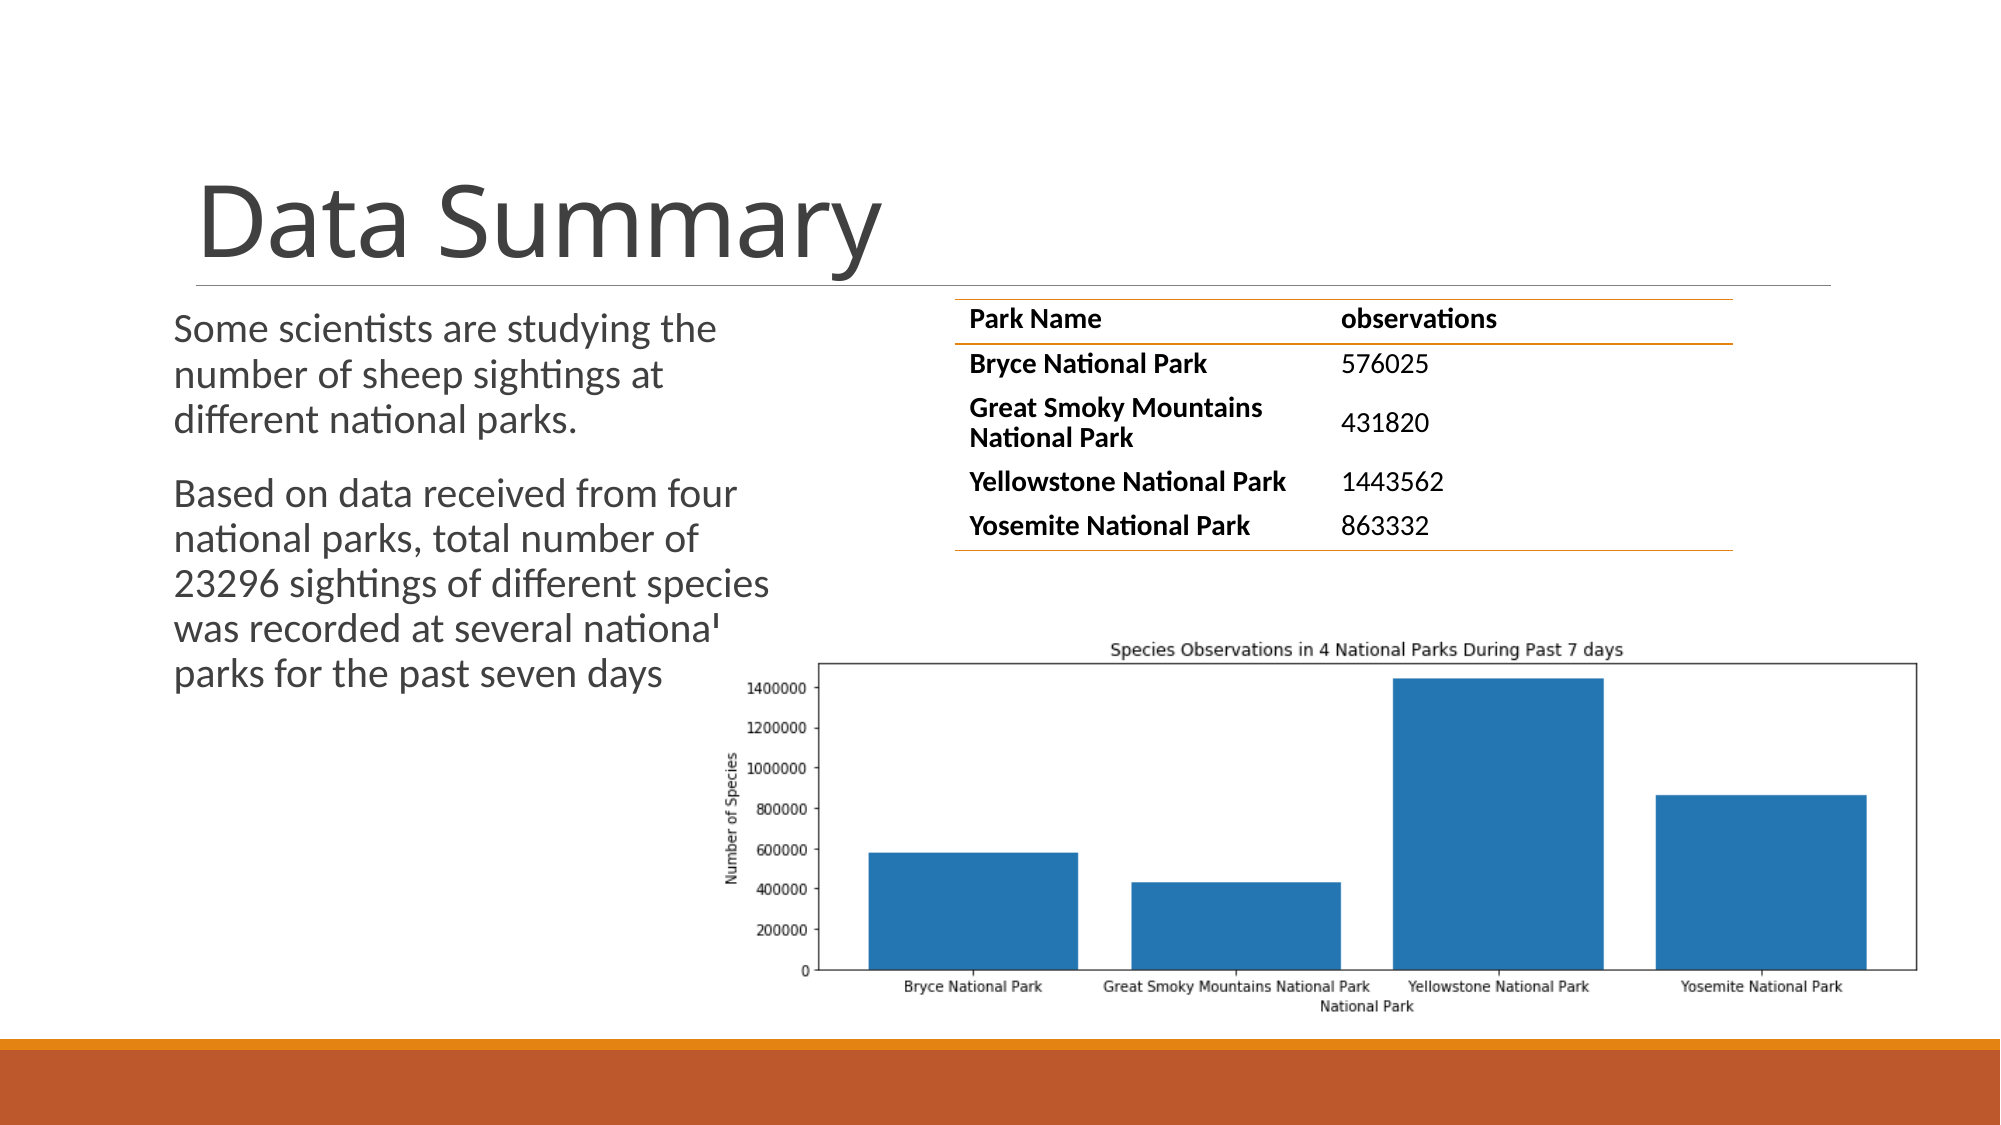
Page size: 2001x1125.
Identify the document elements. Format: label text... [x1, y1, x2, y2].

table_cell 576025 [1326, 345, 1733, 388]
table_cell Yosemite National Park [955, 506, 1326, 550]
table_cell Yellowstone National Park [955, 462, 1326, 506]
list Some scientists are studying the number of sheep sightings at different national parks. Based on data received from four national parks, total number of 23296 sightings of different species was recorded at several national parks for the past seven days [158, 299, 814, 1030]
table_header observations [1326, 300, 1733, 343]
table_cell Great Smoky Mountains National Park [955, 388, 1326, 462]
table_cell 1443562 [1326, 462, 1733, 506]
table_cell 431820 [1326, 388, 1733, 462]
picture [710, 627, 1940, 1031]
table_cell Bryce National Park [955, 345, 1326, 388]
table_header Park Name [955, 300, 1326, 343]
title Data Summary [180, 47, 1830, 285]
table_cell 863332 [1326, 506, 1733, 550]
